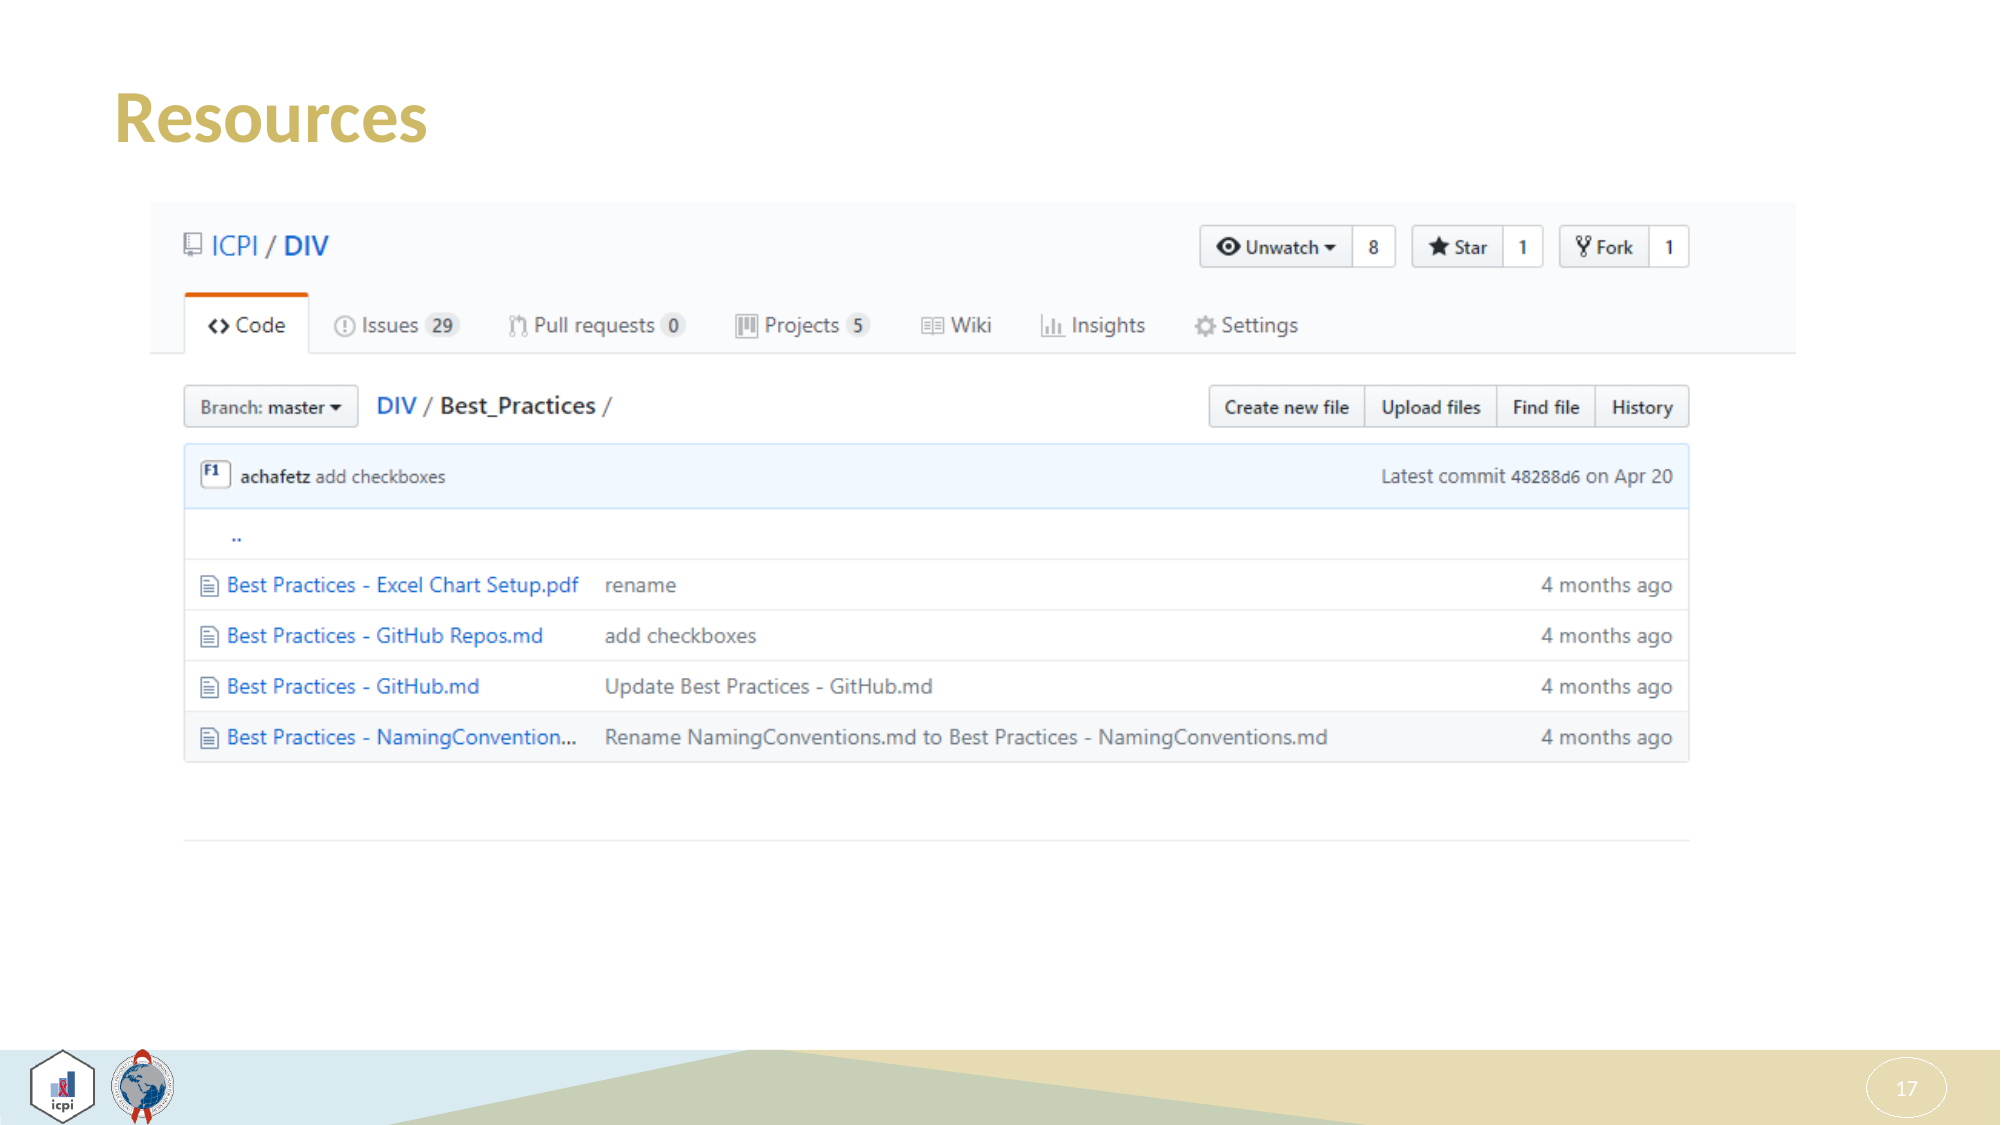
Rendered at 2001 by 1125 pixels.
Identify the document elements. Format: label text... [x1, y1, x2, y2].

picture [111, 1049, 174, 1125]
slide_number 17 [1866, 1057, 1947, 1118]
title Resources [99, 60, 1900, 150]
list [150, 202, 1796, 863]
picture [30, 1049, 95, 1124]
